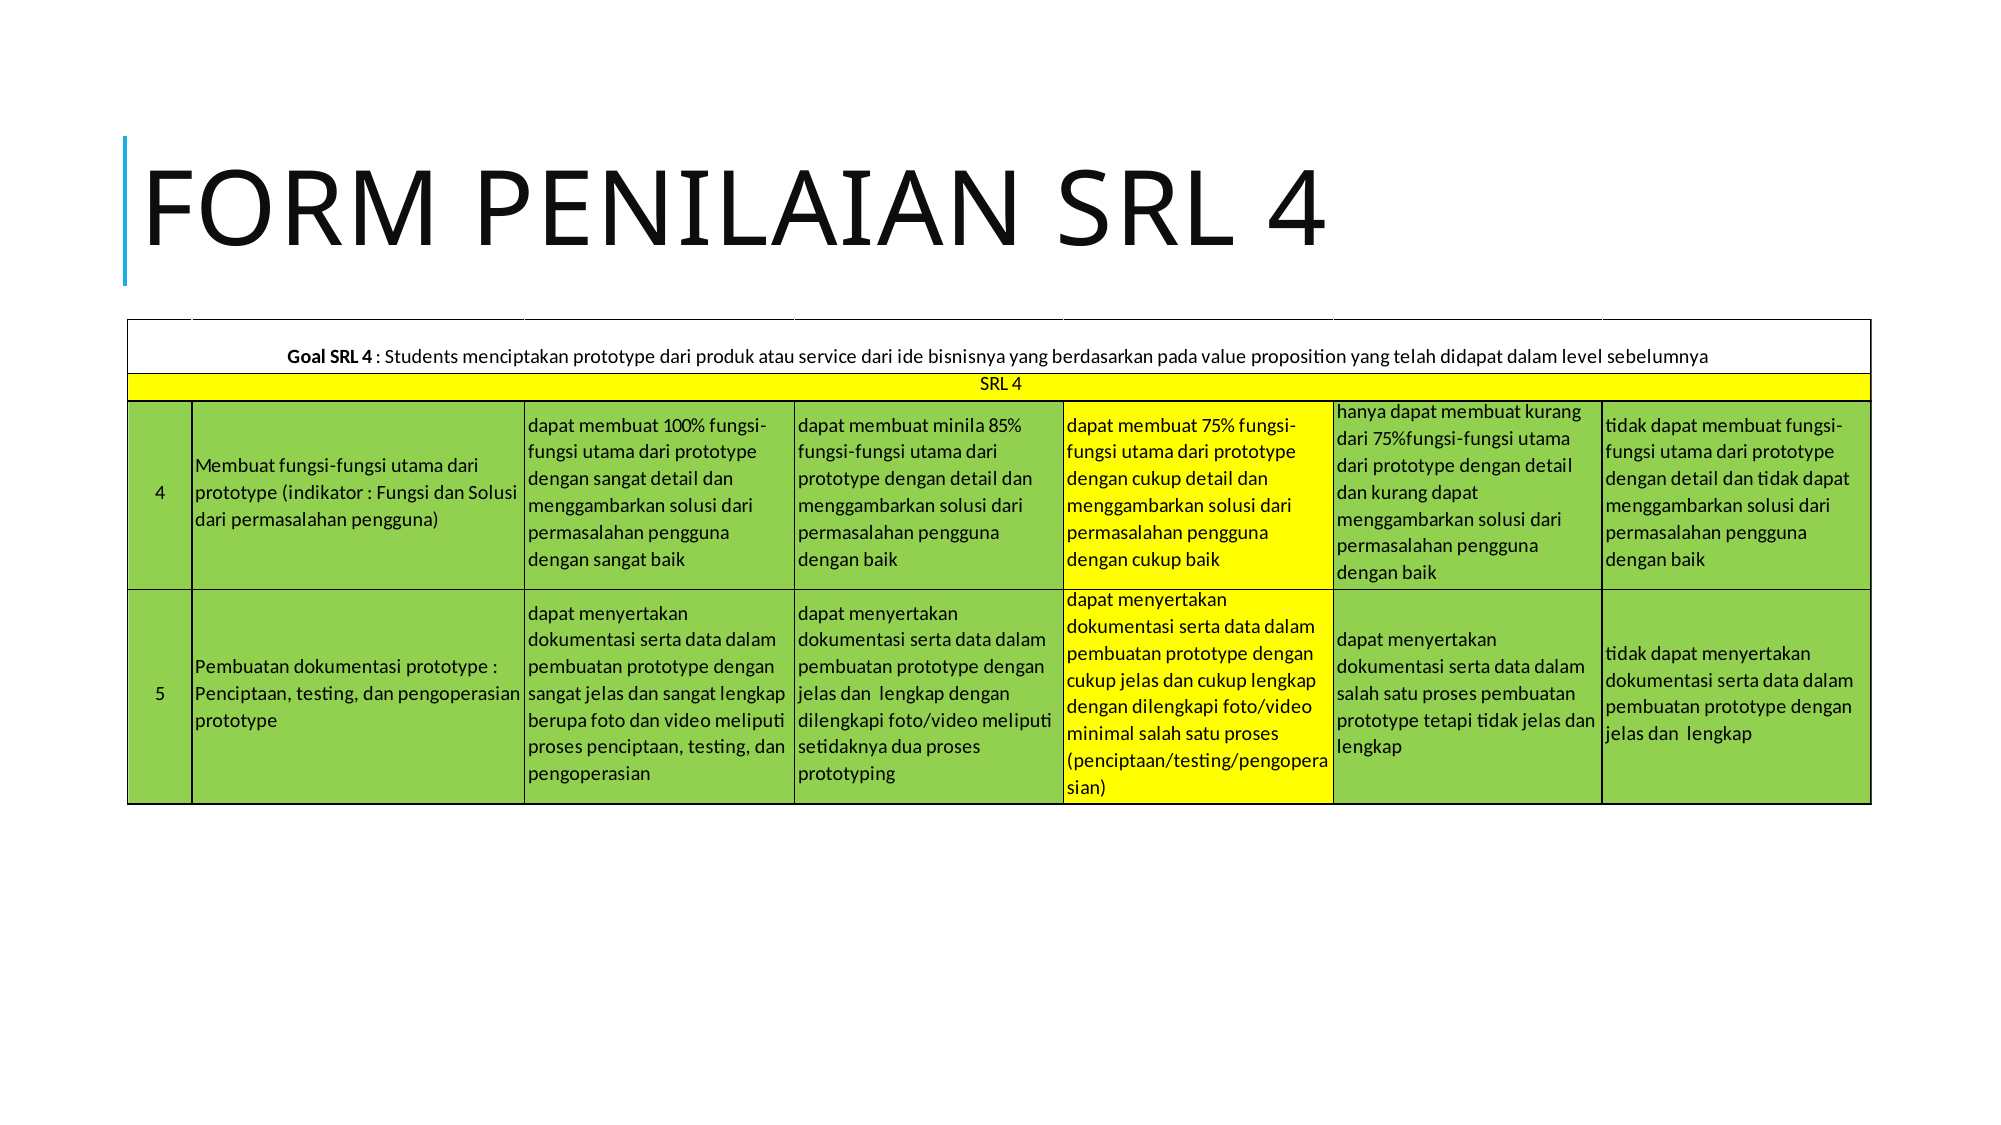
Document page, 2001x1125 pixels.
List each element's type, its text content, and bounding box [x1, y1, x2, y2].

title FORM Penilaian SRL 4 [124, 147, 1850, 285]
picture [126, 318, 1874, 807]
